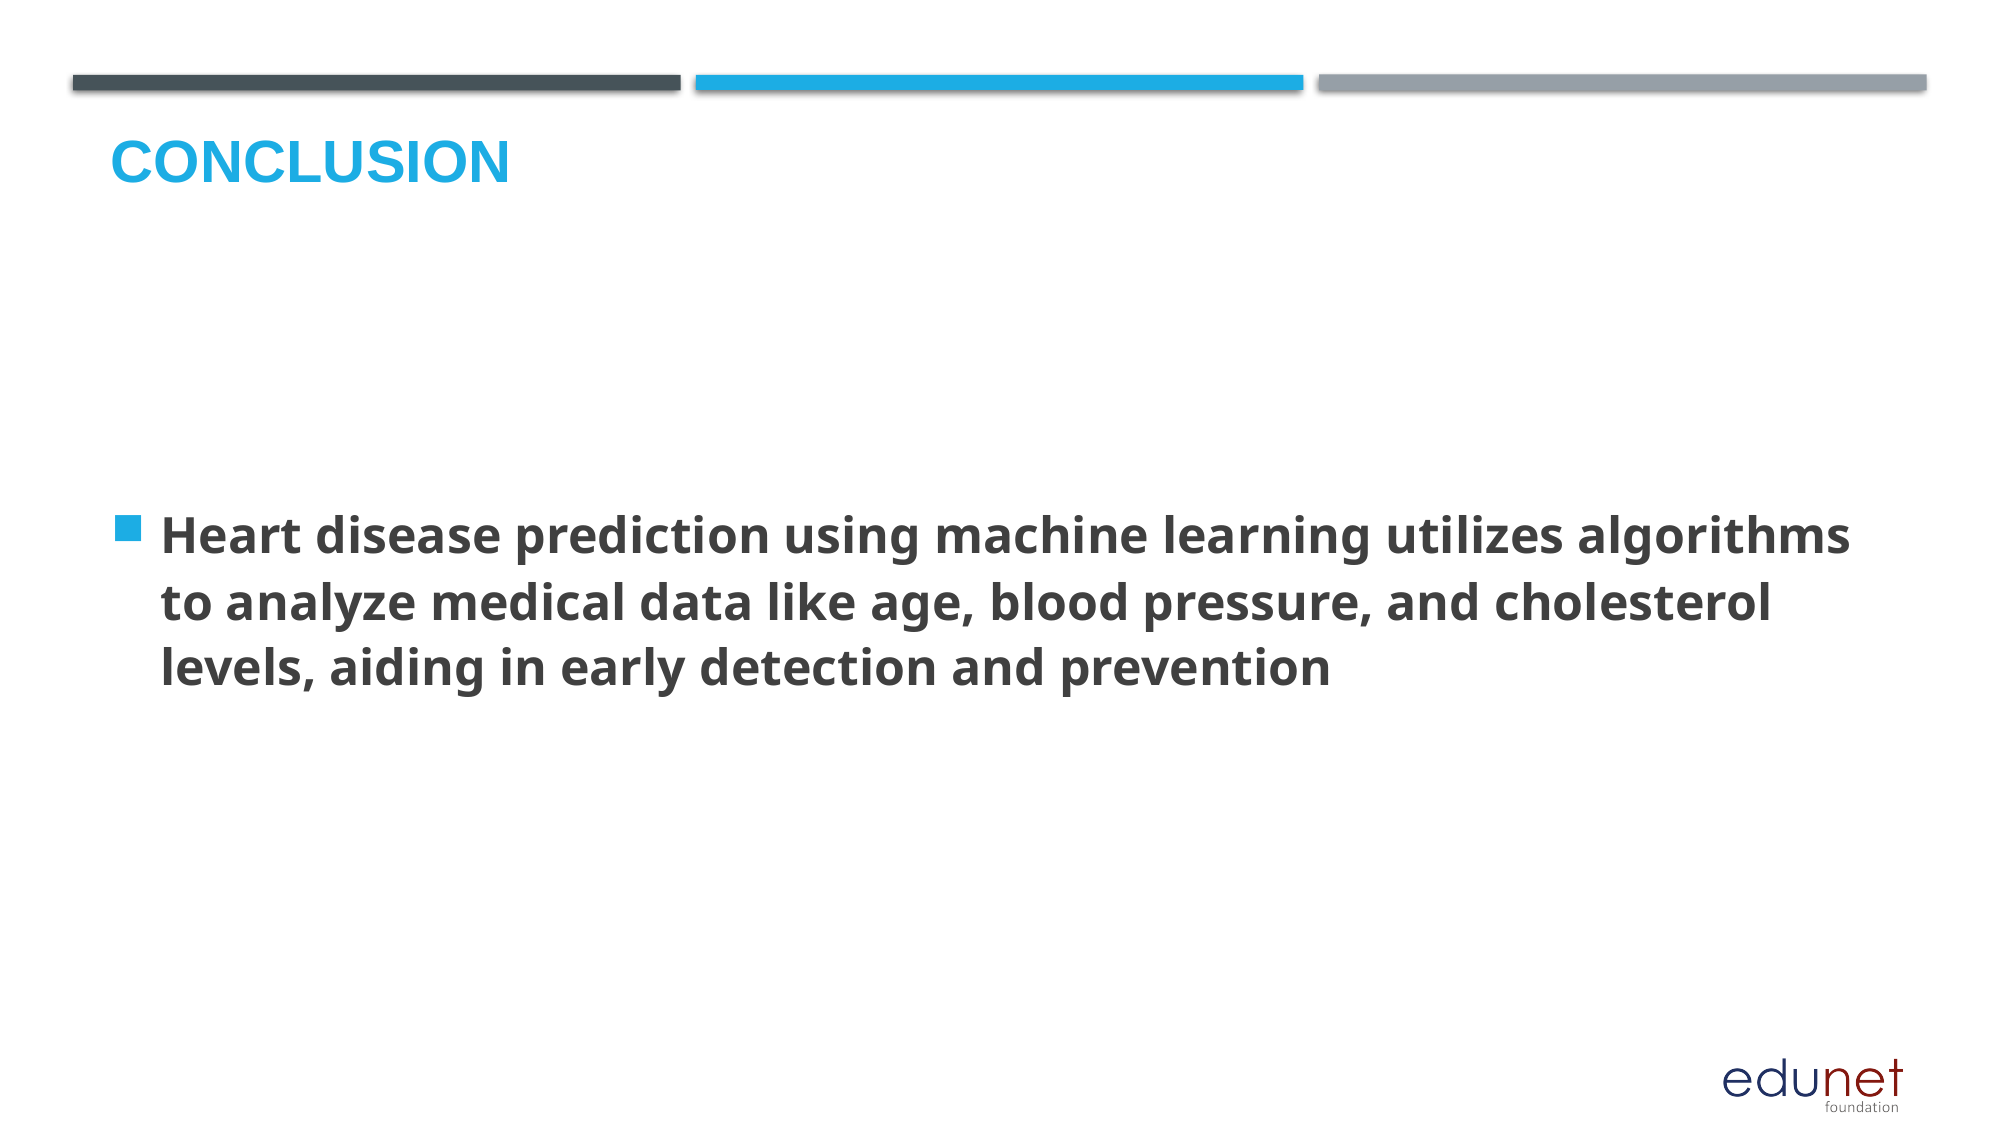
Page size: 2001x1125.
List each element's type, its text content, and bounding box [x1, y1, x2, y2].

picture [1719, 1056, 1905, 1116]
list Heart disease prediction using machine learning utilizes algorithms to analyze medical data like age, blood pressure, and cholesterol levels, aiding in early detection and prevention [95, 213, 1905, 981]
title Conclusion [95, 115, 1905, 203]
